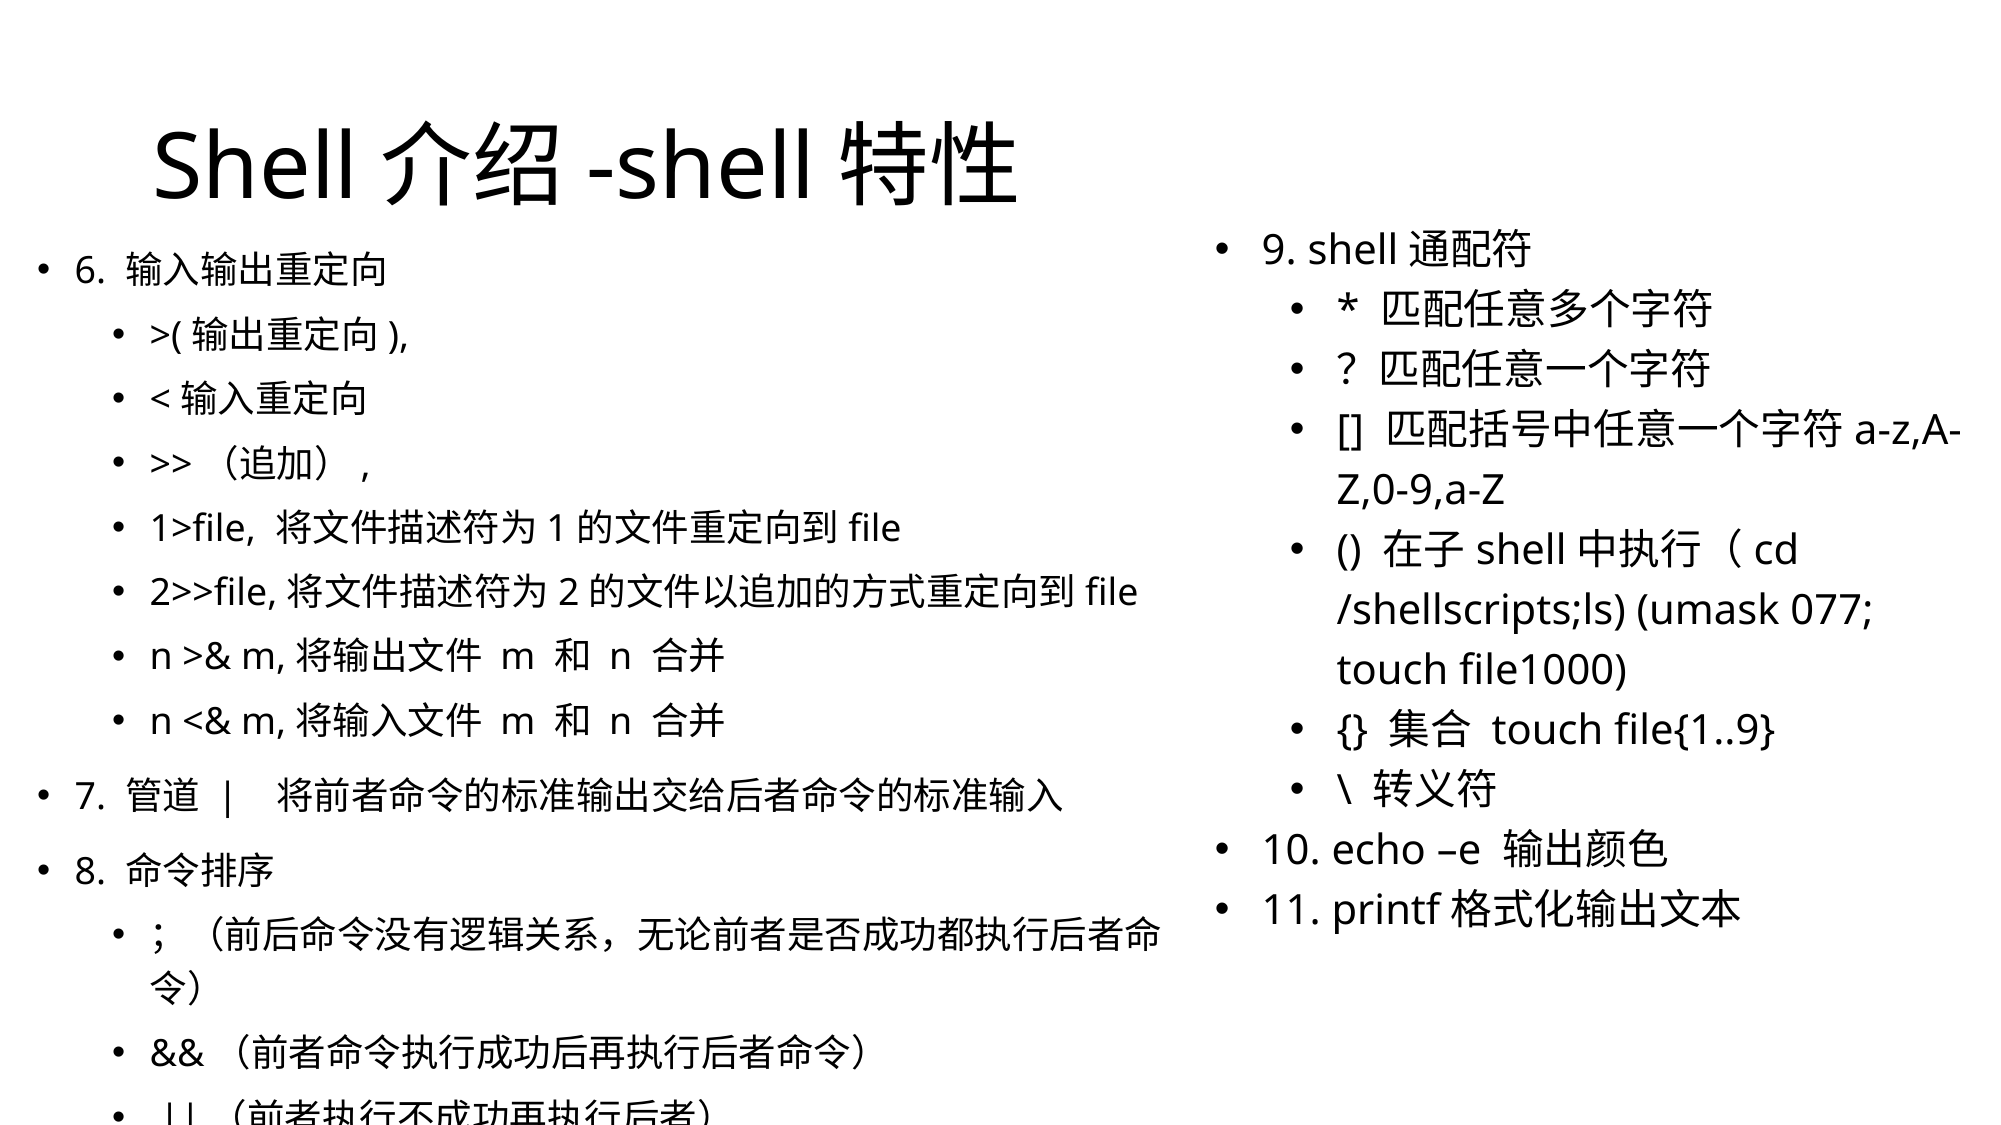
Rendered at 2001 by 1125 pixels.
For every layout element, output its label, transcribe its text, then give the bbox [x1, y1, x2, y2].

title Shell介绍-shell特性 [137, 59, 1863, 278]
list 6. 输入输出重定向 >(输出重定向), <输入重定向 >>（追加）, 1>file, 将文件描述符为1的文件重定向到file 2>>file,将文件描述符为2的文件以追加的方式重定向到file n >& m,将输出文件 m 和 n 合并 n <& m,将输入文件 m 和 n 合并 7. 管道 | 将前者命令的标准输出交给后者命令的标准输入 8. 命令排序 ；（前后命令没有逻辑关系，无论前者是否成功都执行后者命令） &&（前者命令执行成功后再执行后者命令） ||（前者执行不成功再执行后者） [22, 229, 1181, 944]
text_box 9. shell通配符 * 匹配任意多个字符 ？匹配任意一个字符 [] 匹配括号中任意一个字符a-z,A-Z,0-9,a-Z () 在子shell中执行（cd /shellscripts;ls) (umask 077; touch file1000) {} 集合 touch file{1..9} \ 转义符 10. echo –e 输出颜色 11. printf格式化输出文本 [1200, 205, 2000, 941]
